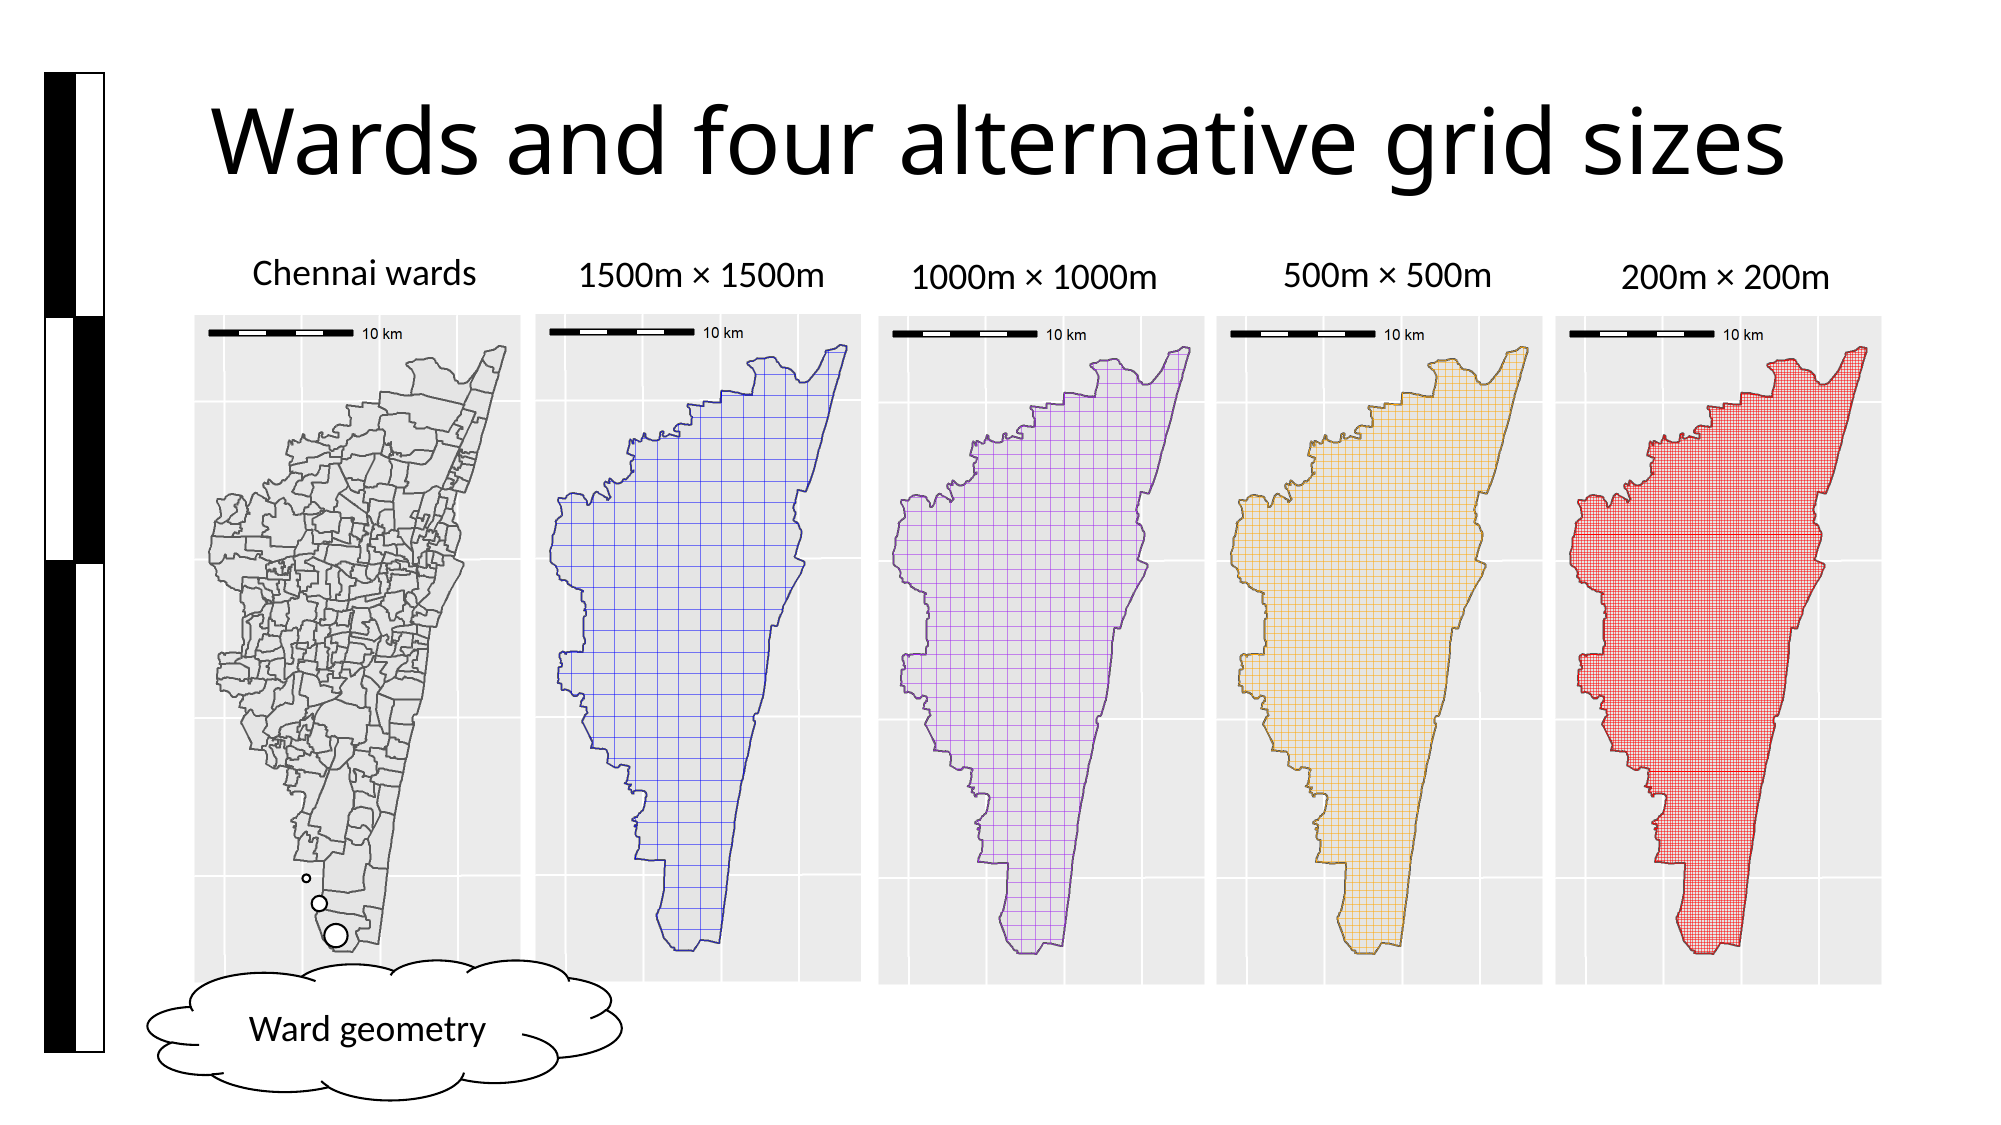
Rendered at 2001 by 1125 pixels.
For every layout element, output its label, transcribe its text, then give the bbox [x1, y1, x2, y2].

text_box Ward geometry [146, 1005, 623, 1102]
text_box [44, 73, 105, 1052]
text_box 500m × 500m [1208, 242, 1568, 298]
text_box 1000m × 1000m [854, 244, 1208, 298]
text_box 200m × 200m [1546, 244, 1906, 305]
picture [177, 296, 1893, 1008]
text_box Chennai wards [185, 240, 545, 297]
text_box 1500m × 1500m [545, 242, 881, 296]
title Wards and four alternative grid sizes [137, 59, 1863, 231]
